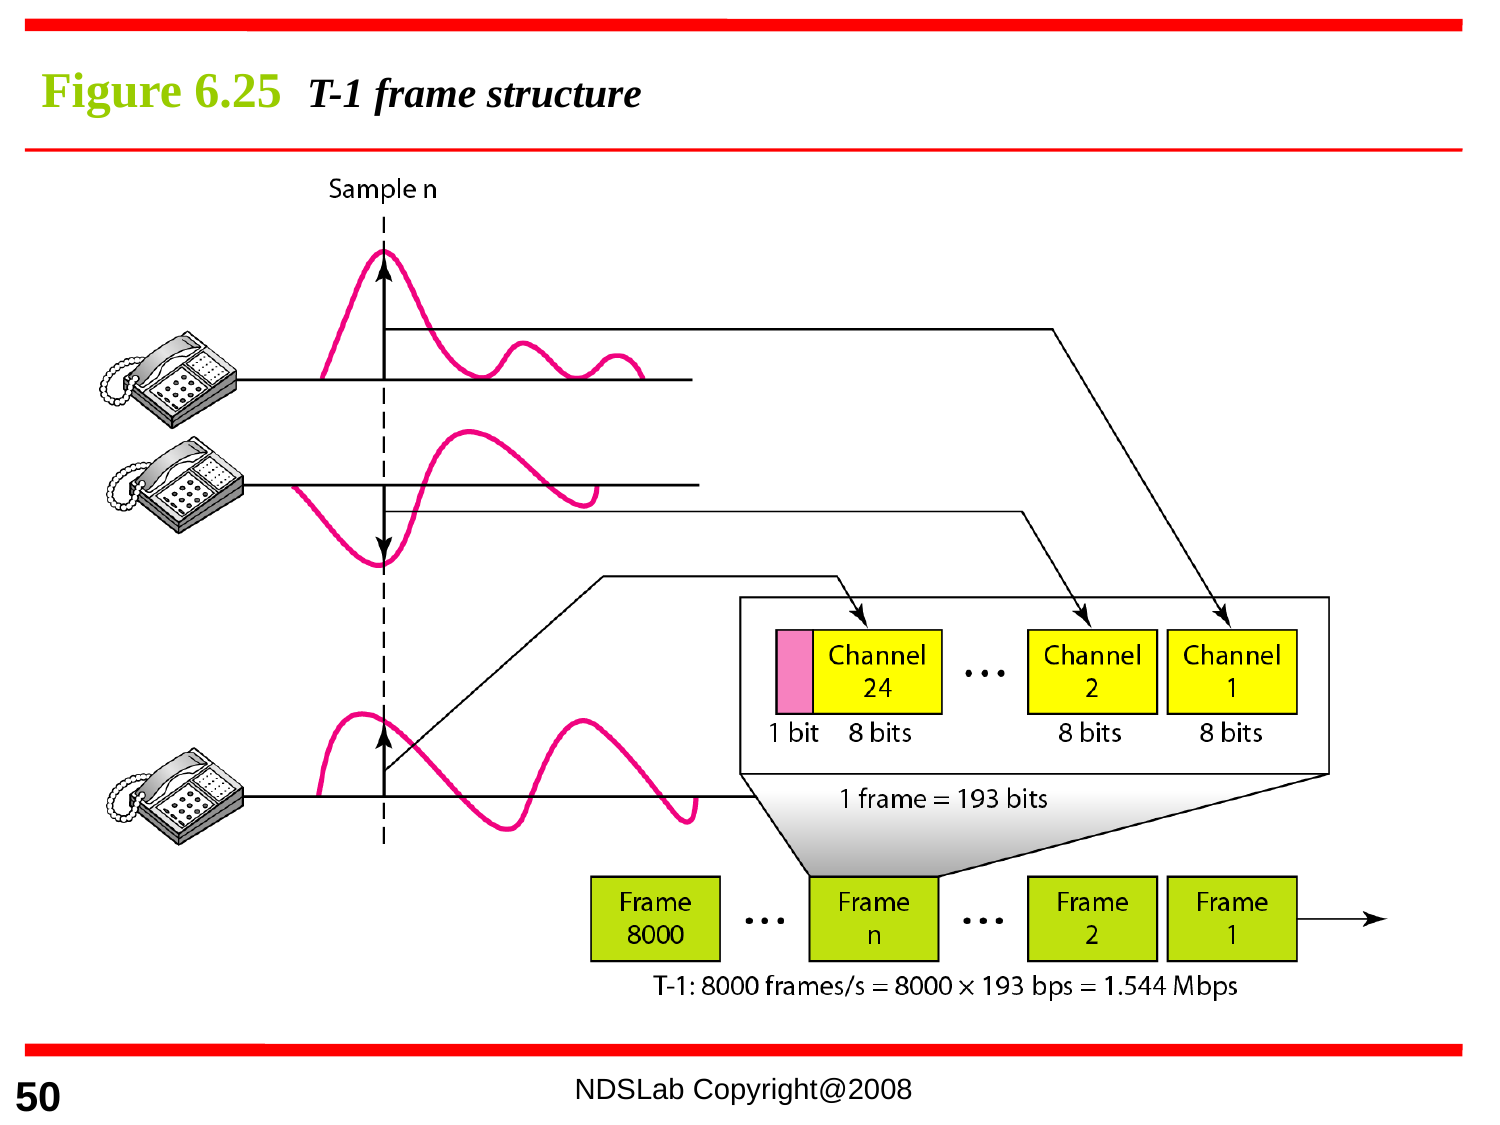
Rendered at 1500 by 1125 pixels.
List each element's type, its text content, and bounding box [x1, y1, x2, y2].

footer NDSLab Copyright@2008 [412, 1062, 1075, 1125]
picture [99, 174, 1388, 1002]
slide_number 50 [0, 1062, 375, 1125]
text_box Figure 6.25 T-1 frame structure [26, 49, 658, 125]
